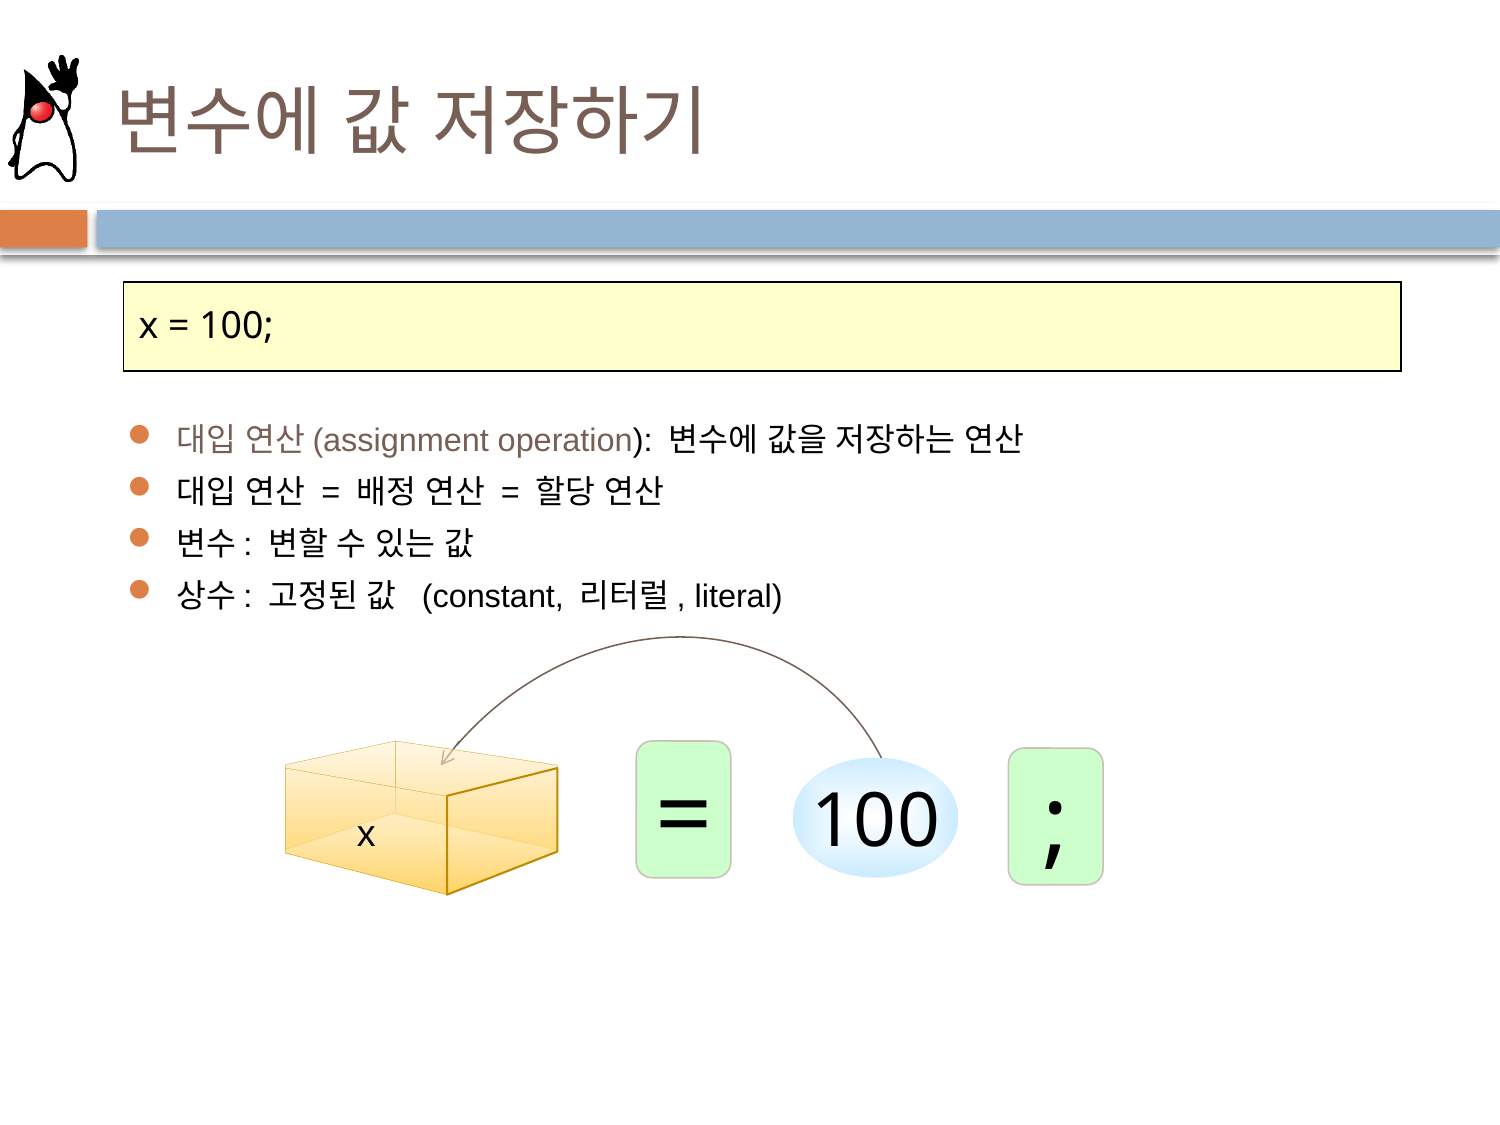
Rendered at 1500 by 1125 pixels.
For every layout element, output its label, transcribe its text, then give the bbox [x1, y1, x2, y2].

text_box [285, 621, 1104, 1125]
list 대입 연산(assignment operation): 변수에 값을 저장하는 연산 대입 연산 = 배정 연산 = 할당 연산 변수: 변할 수 있는 값 상수: 고정된 값 (constant, 리터럴, literal) [112, 411, 1460, 622]
text_box x = 100; [123, 281, 1402, 372]
picture [8, 55, 79, 182]
title 변수에 값 저장하기 [100, 37, 1438, 200]
